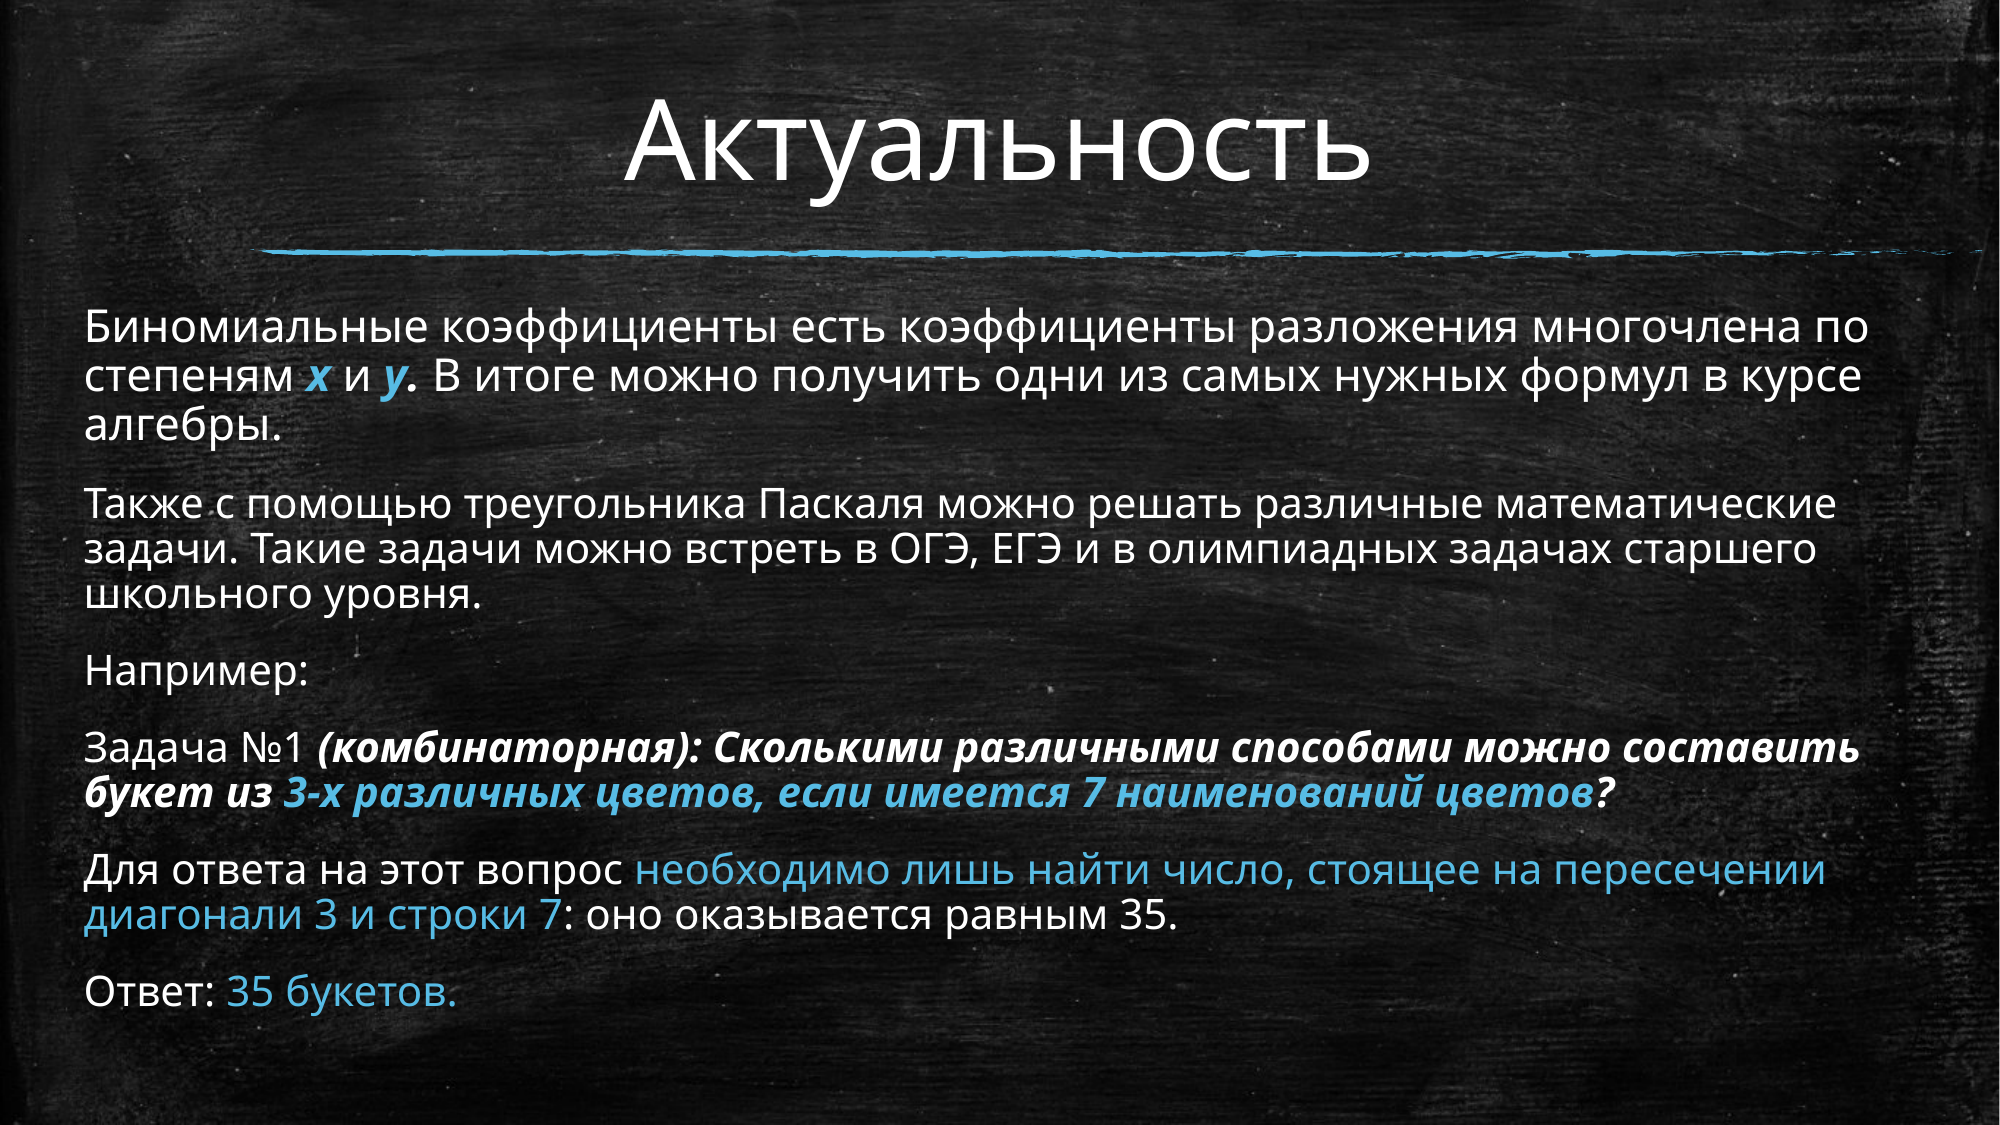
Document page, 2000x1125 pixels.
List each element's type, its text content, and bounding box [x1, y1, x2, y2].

list Биномиальные коэффициенты есть коэффициенты разложения многочлена по степеням x и y. В итоге можно получить одни из самых нужных формул в курсе алгебры. Также с помощью треугольника Паскаля можно решать различные математические задачи. Такие задачи можно встреть в ОГЭ, ЕГЭ и в олимпиадных задачах старшего школьного уровня. Например: Задача №1 (комбинаторная): Сколькими различными способами можно составить букет из 3-х различных цветов, если имеется 7 наименований цветов? Для ответа на этот вопрос необходимо лишь найти число, стоящее на пересечении диагонали 3 и строки 7: оно оказывается равным 35. Ответ: 35 букетов. [68, 295, 1931, 1071]
title Актуальность [249, 45, 1750, 213]
